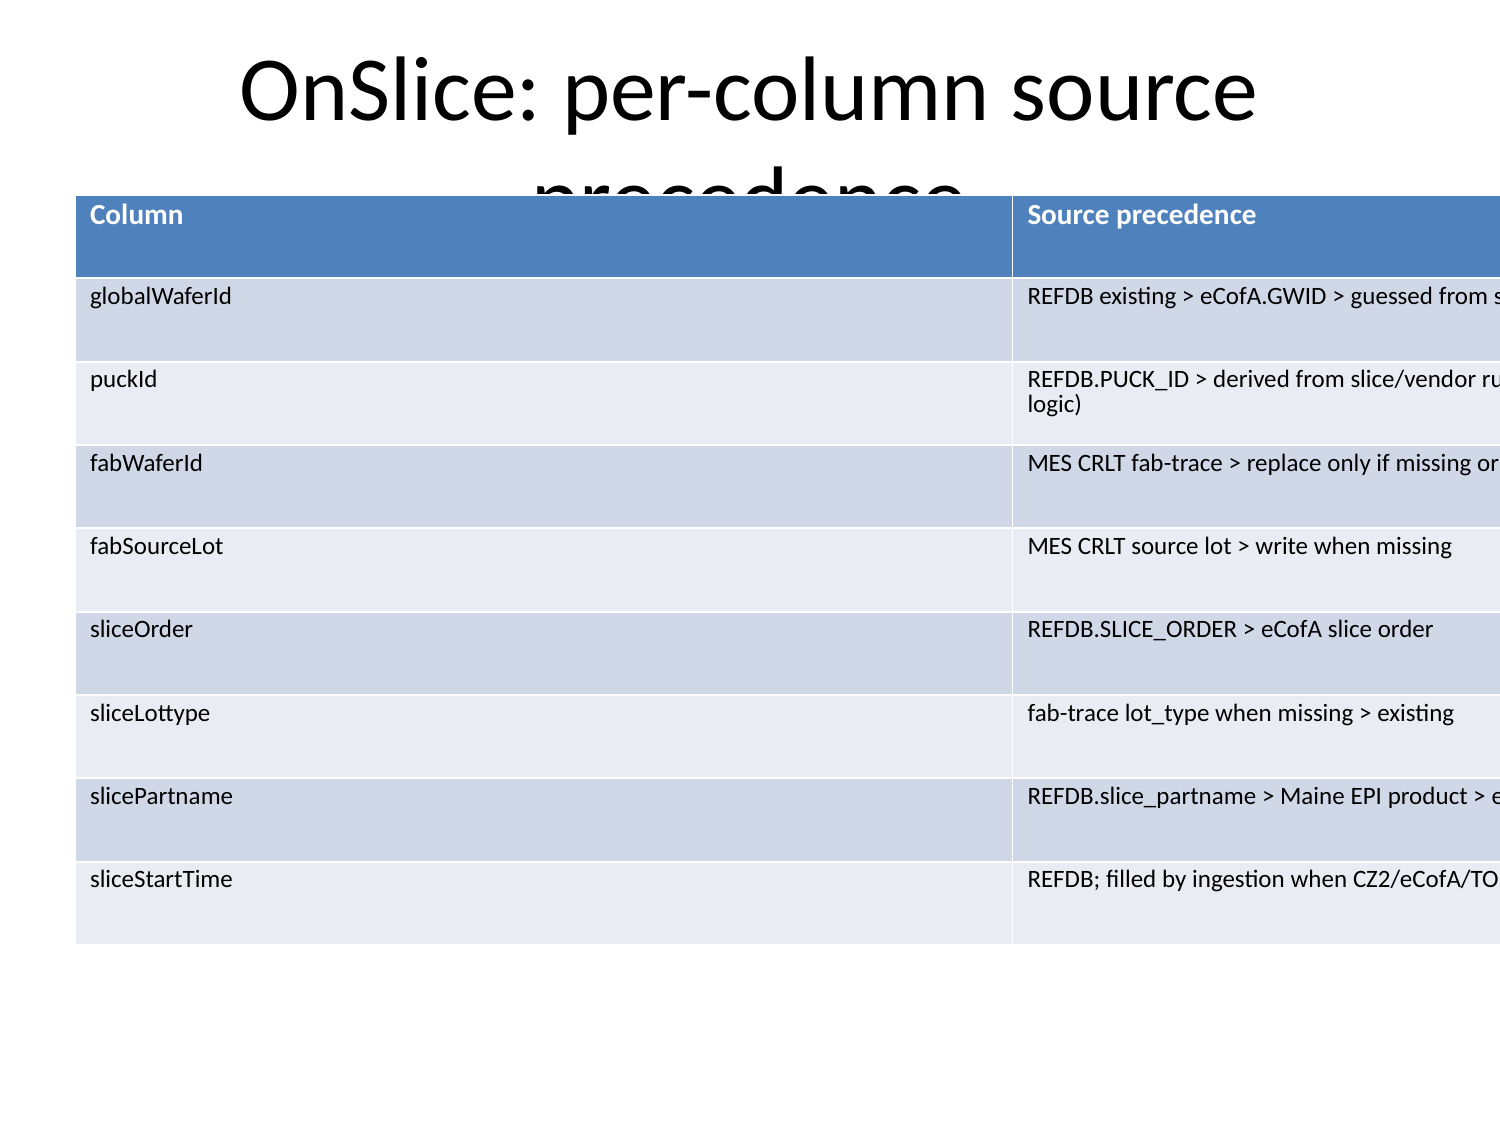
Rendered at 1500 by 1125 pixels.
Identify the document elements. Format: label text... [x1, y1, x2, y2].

table_cell REFDB.SLICE_ORDER > eCofA slice order [1013, 613, 1500, 694]
table_cell sliceStartTime [76, 863, 1012, 944]
table_cell sliceLottype [76, 696, 1012, 777]
table_cell puckId [76, 363, 1012, 444]
title OnSlice: per-column source precedence [75, 45, 1425, 194]
table_cell sliceOrder [76, 613, 1012, 694]
table_cell globalWaferId [76, 279, 1012, 361]
table_cell REFDB.slice_partname > Maine EPI product > existing [1013, 779, 1500, 861]
table_header Column [76, 196, 1012, 277]
table_cell MES CRLT fab-trace > replace only if missing or CHANGED_WAFERS indicates remap [1013, 446, 1500, 527]
table_cell REFDB existing > eCofA.GWID > guessed from slice (strip dashes/truncate) [1013, 279, 1500, 361]
table_cell fabSourceLot [76, 529, 1012, 611]
table_cell REFDB.PUCK_ID > derived from slice/vendor rules (non-GTAT → puck; GTAT → runId logic) [1013, 363, 1500, 444]
table_cell fabWaferId [76, 446, 1012, 527]
table_cell fab-trace lot_type when missing > existing [1013, 696, 1500, 777]
table_cell MES CRLT source lot > write when missing [1013, 529, 1500, 611]
table_header Source precedence [1013, 196, 1500, 277]
table_cell slicePartname [76, 779, 1012, 861]
table_cell REFDB; filled by ingestion when CZ2/eCofA/TORRENT supply [1013, 863, 1500, 944]
